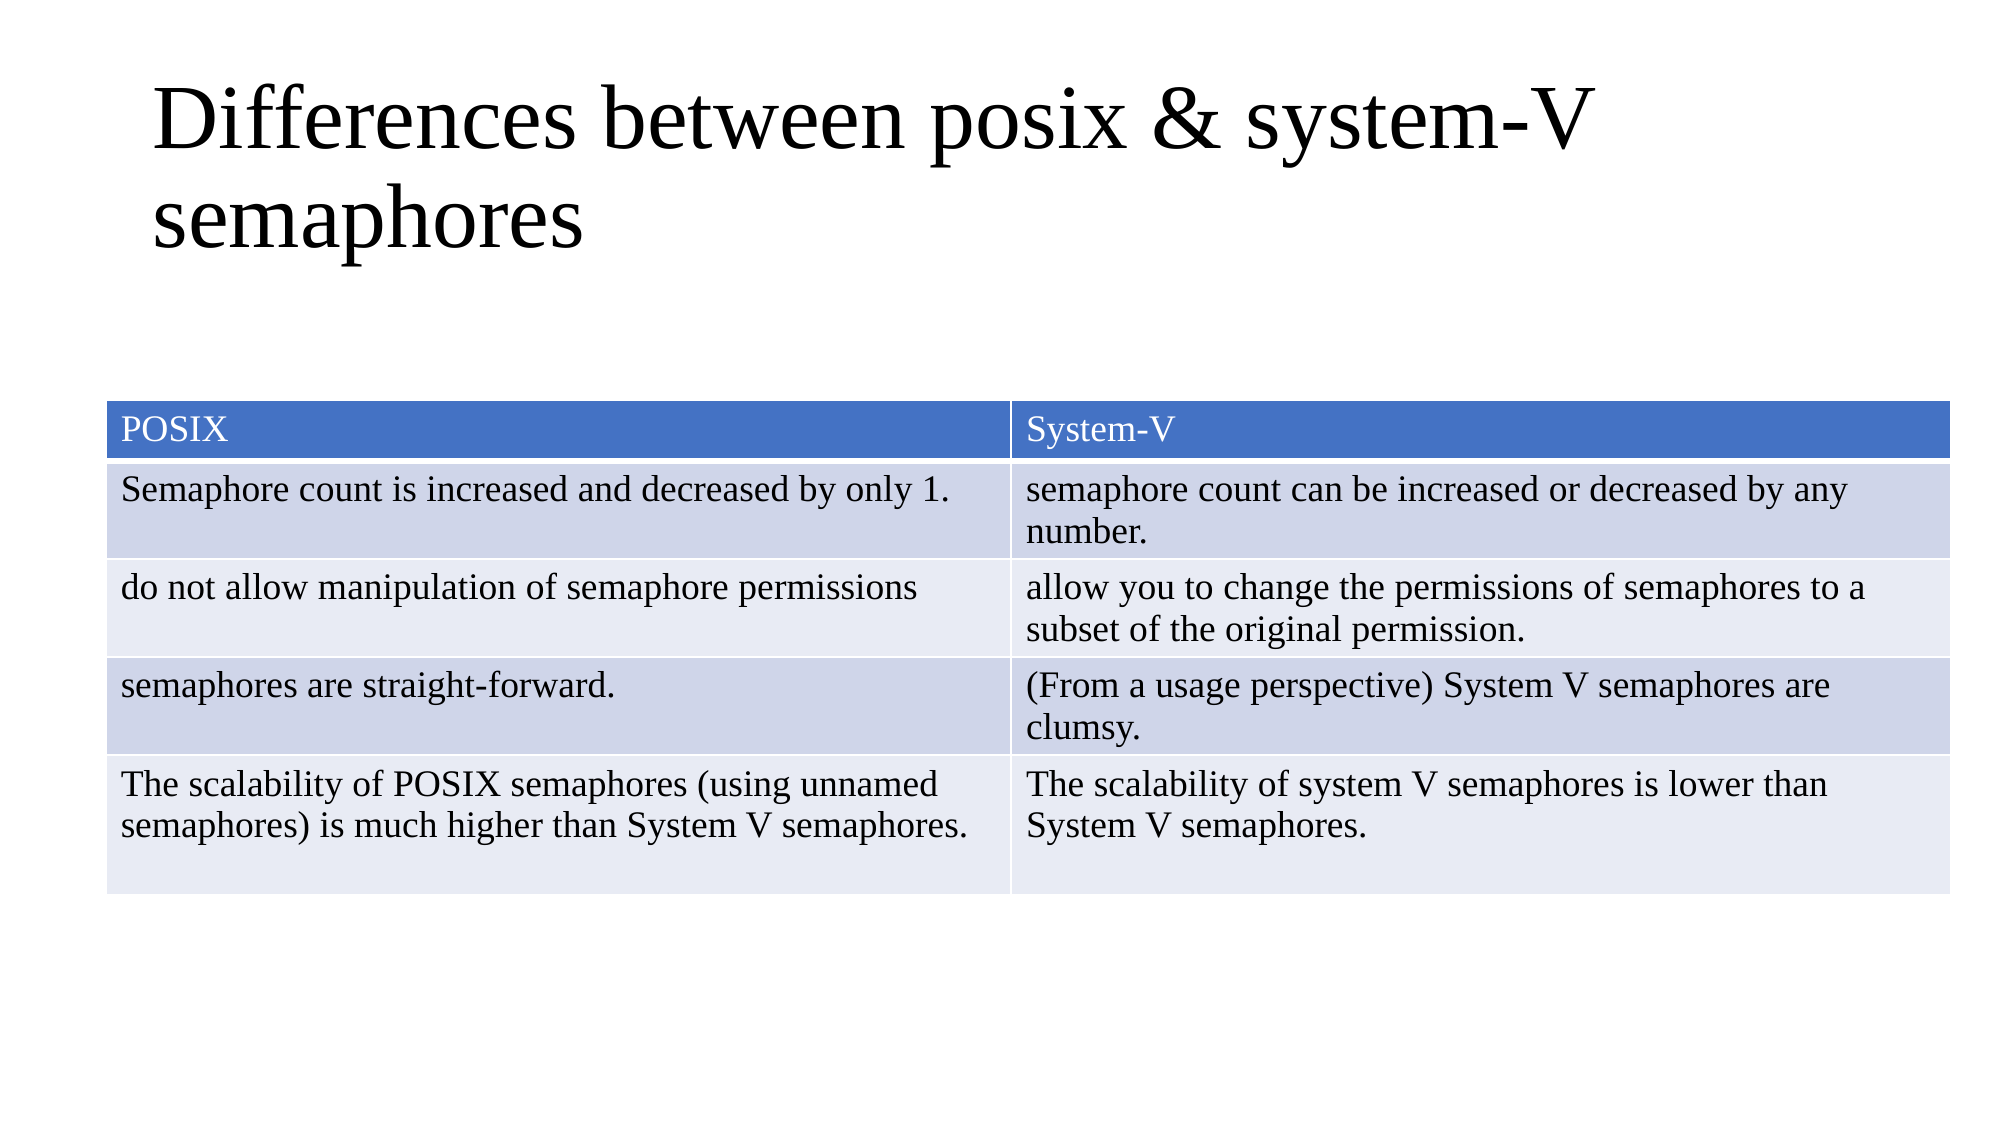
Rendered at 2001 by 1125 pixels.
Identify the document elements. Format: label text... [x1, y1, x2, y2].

table_cell The scalability of system V semaphores is lower than System V semaphores. [1012, 756, 1950, 894]
table_header POSIX [107, 401, 1010, 458]
title Differences between posix & system-V semaphores [137, 59, 1863, 278]
table_cell do not allow manipulation of semaphore permissions [107, 560, 1010, 656]
table_cell (From a usage perspective) System V semaphores are clumsy. [1012, 658, 1950, 754]
table_cell semaphore count can be increased or decreased by any number. [1012, 464, 1950, 558]
table_header System-V [1012, 401, 1950, 458]
table_cell semaphores are straight-forward. [107, 658, 1010, 754]
table_cell Semaphore count is increased and decreased by only 1. [107, 464, 1010, 558]
table_cell allow you to change the permissions of semaphores to a subset of the original permission. [1012, 560, 1950, 656]
table_cell The scalability of POSIX semaphores (using unnamed semaphores) is much higher than System V semaphores. [107, 756, 1010, 894]
